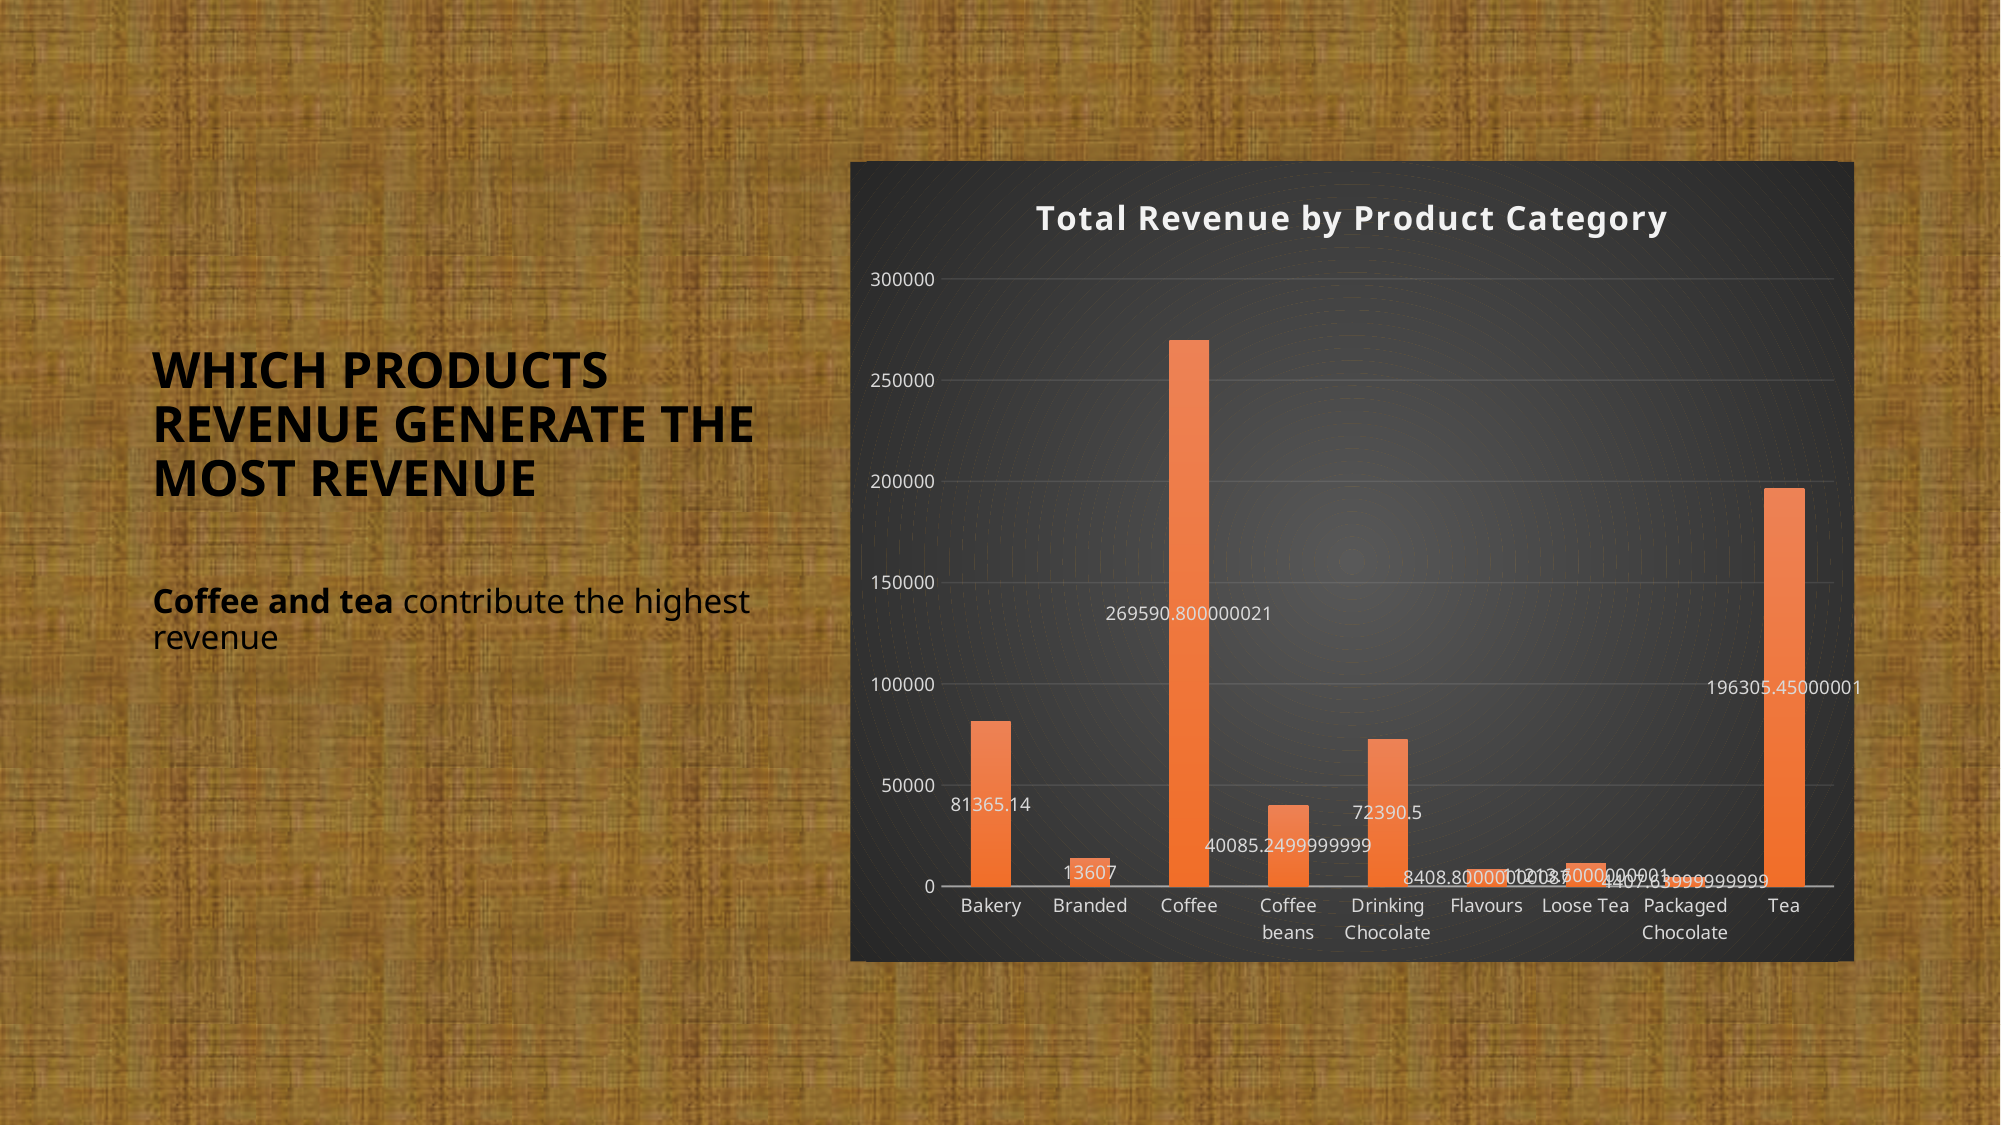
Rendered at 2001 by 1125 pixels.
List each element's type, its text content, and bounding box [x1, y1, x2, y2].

chart [849, 161, 1864, 962]
picture [0, 0, 2001, 1125]
list WHICH PRODUCTS REVENUE GENERATE THE MOST REVENUE Coffee and tea contribute the highest revenue [137, 337, 783, 963]
